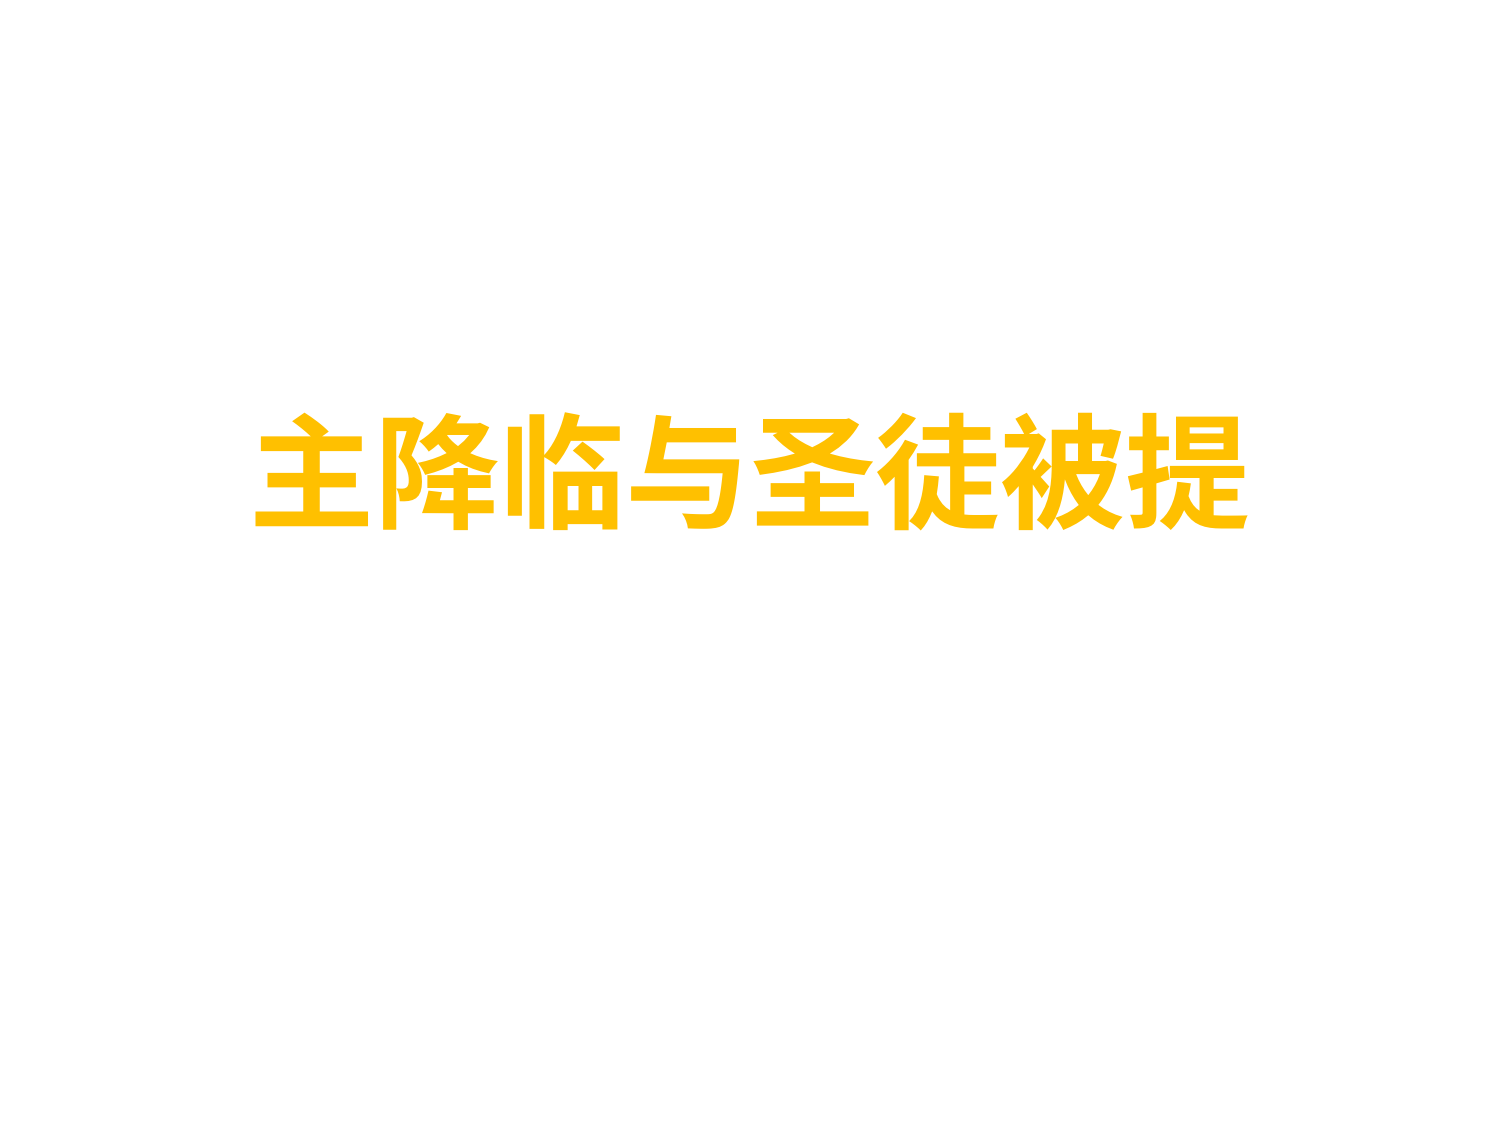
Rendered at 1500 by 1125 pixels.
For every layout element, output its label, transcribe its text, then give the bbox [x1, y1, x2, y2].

title 主降临与圣徒被提 [112, 349, 1388, 591]
